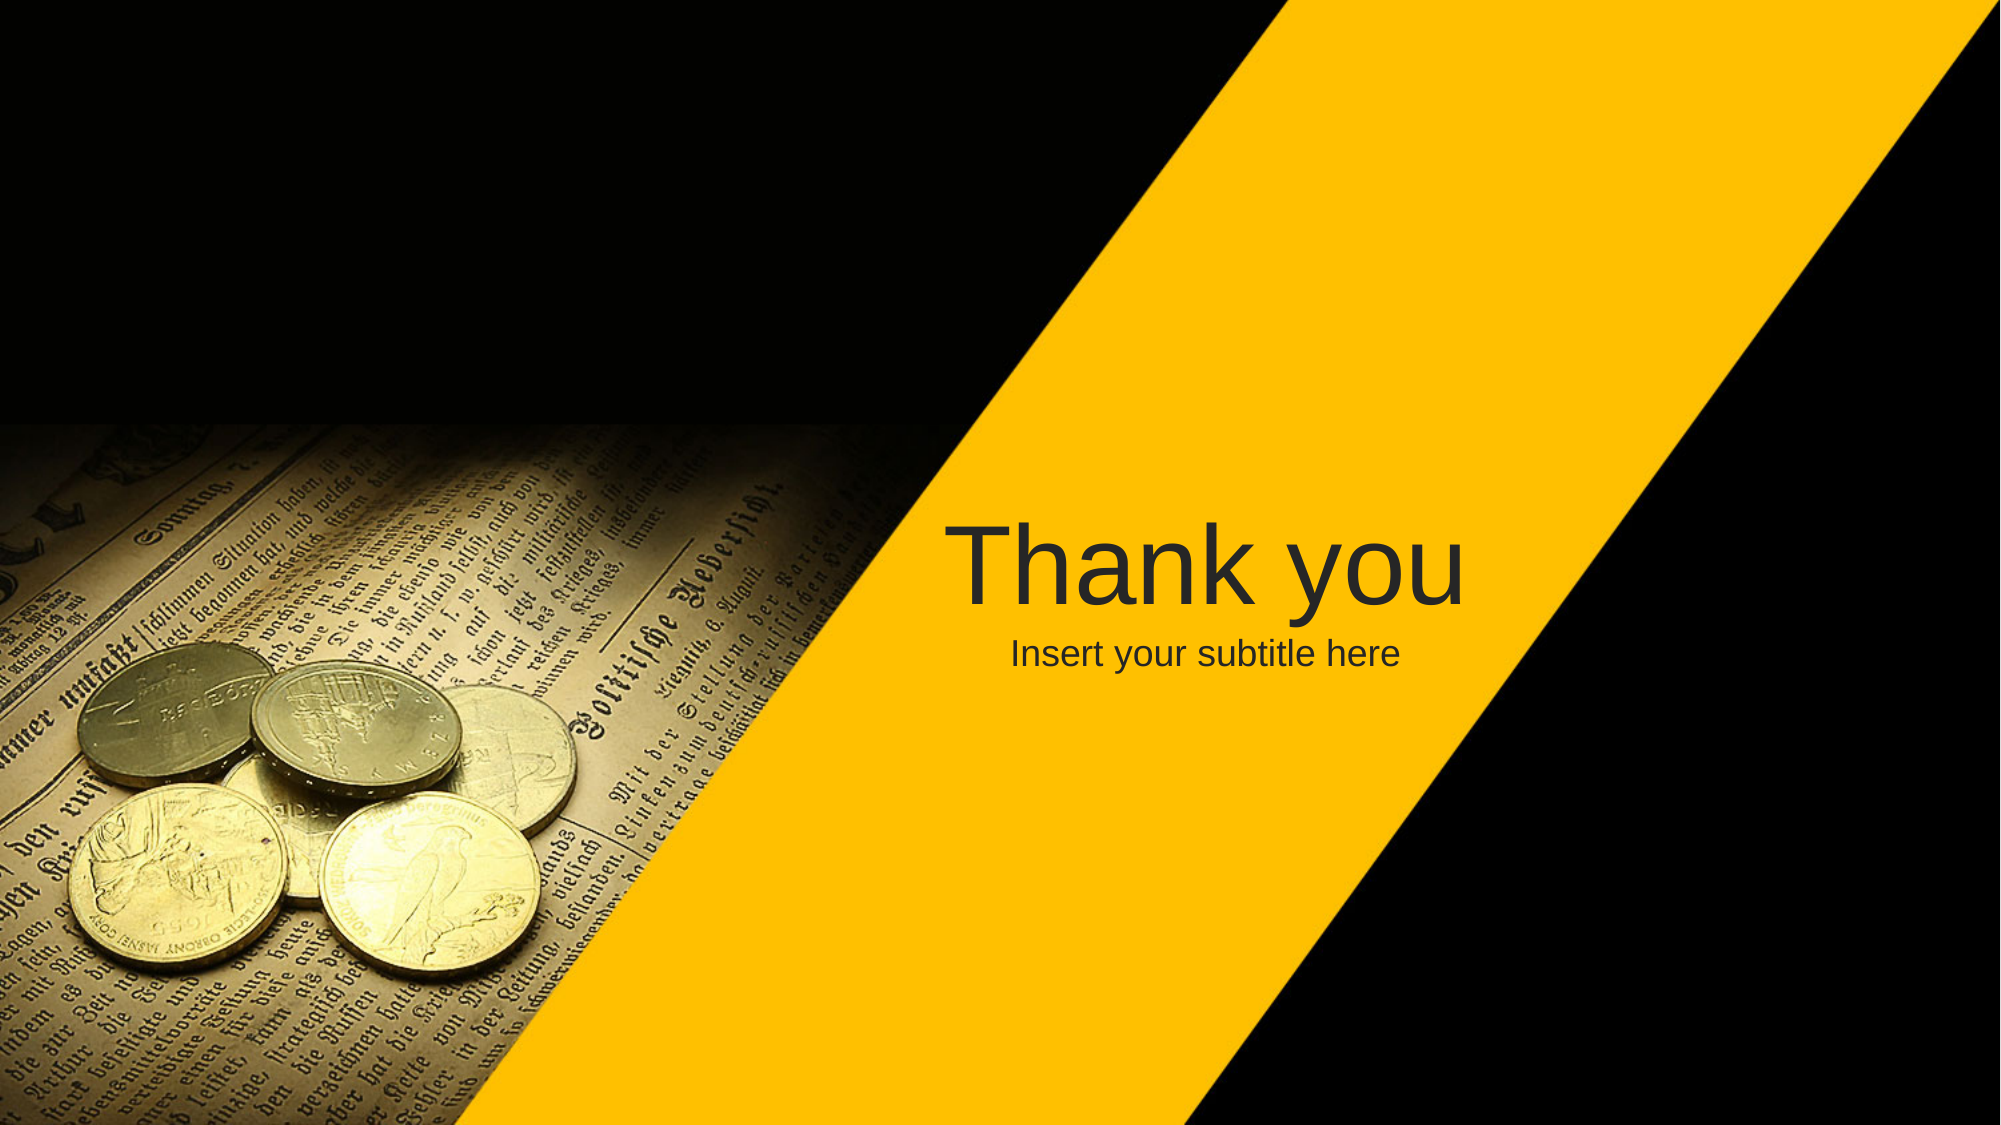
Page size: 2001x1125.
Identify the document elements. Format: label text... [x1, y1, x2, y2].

picture [0, 0, 2001, 1125]
list Insert your subtitle here [893, 630, 1518, 678]
list Thank you [893, 520, 1518, 615]
